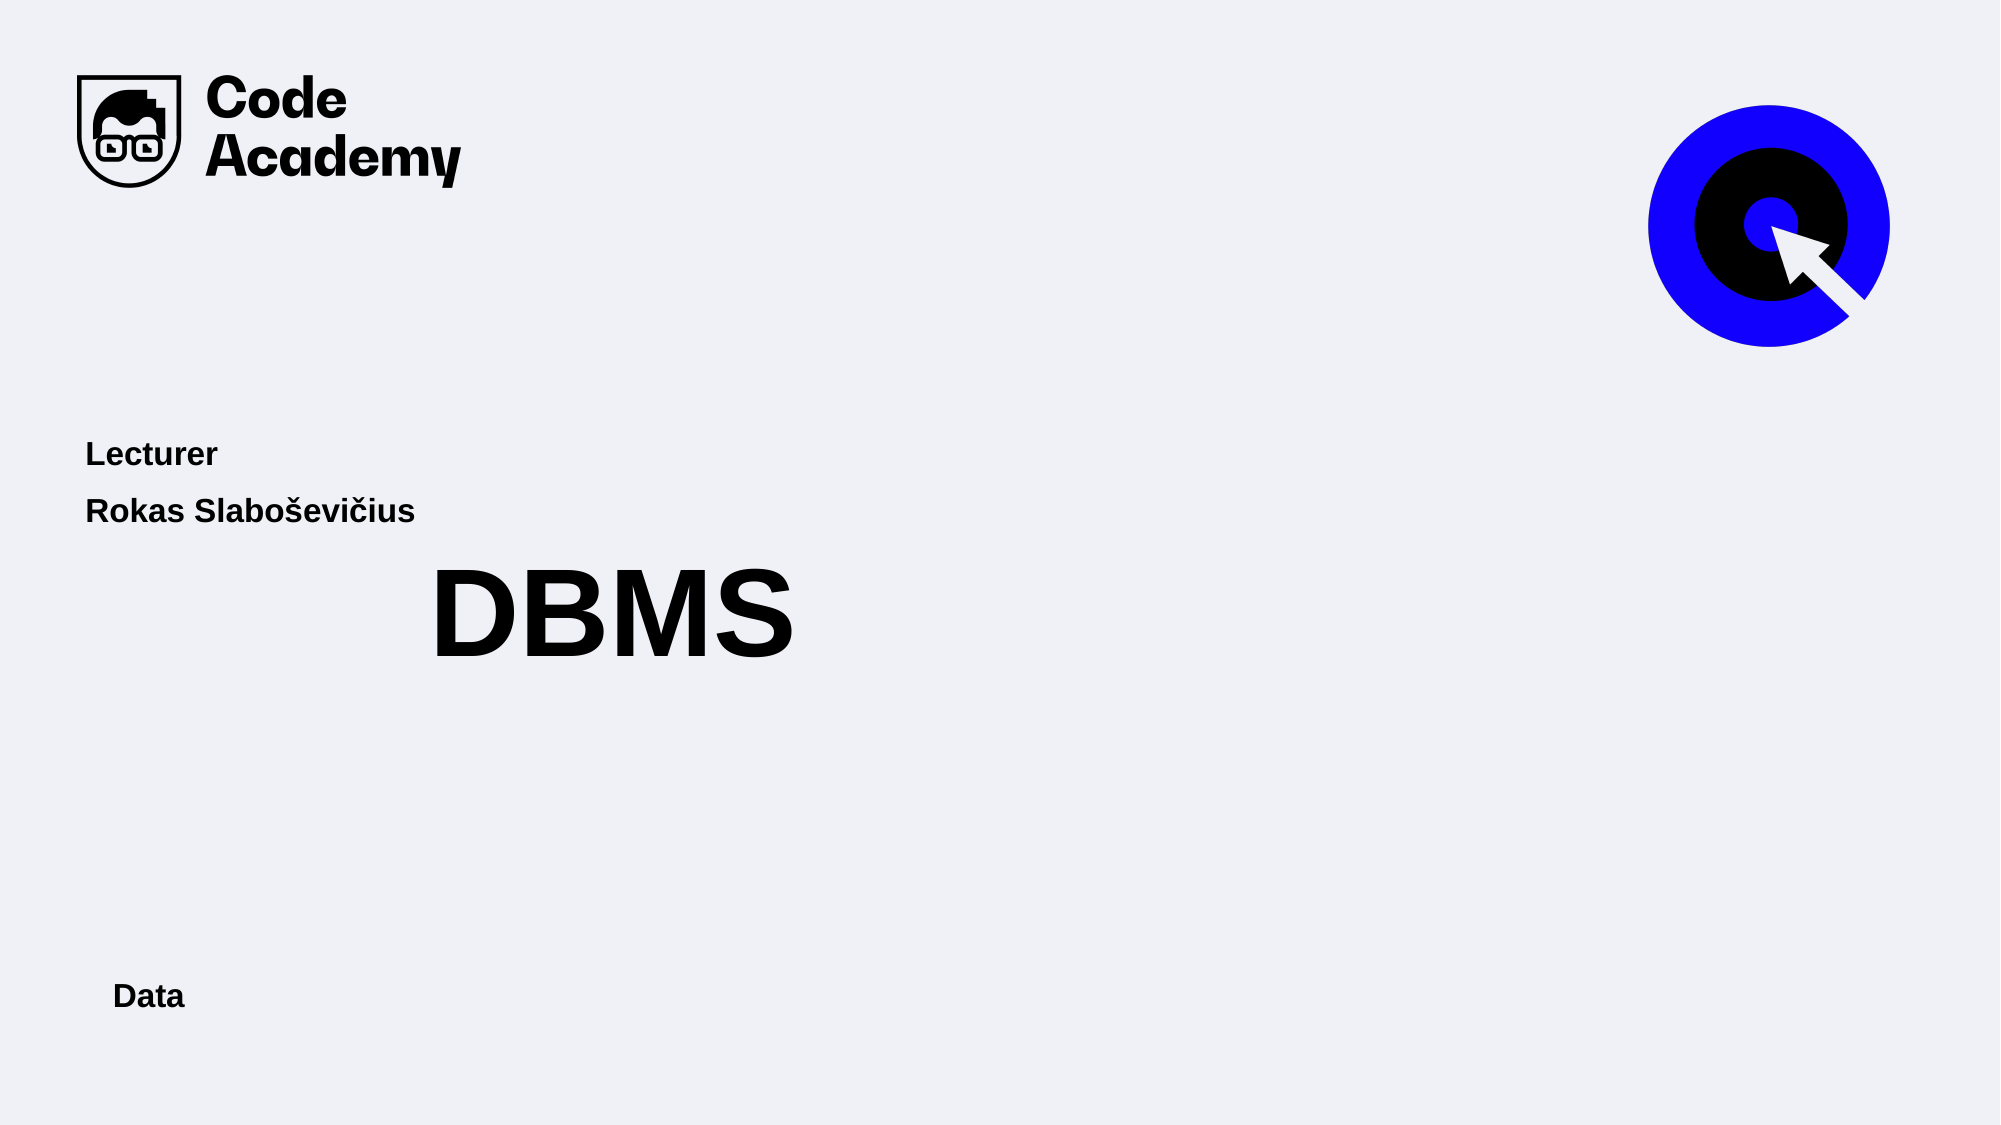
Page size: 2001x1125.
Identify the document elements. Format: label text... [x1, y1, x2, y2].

picture [77, 75, 461, 188]
title DBMS [421, 541, 1579, 933]
picture [1618, 74, 1920, 377]
list Lecturer Rokas Slaboševičius [77, 429, 461, 822]
text_box Data [105, 966, 478, 1022]
